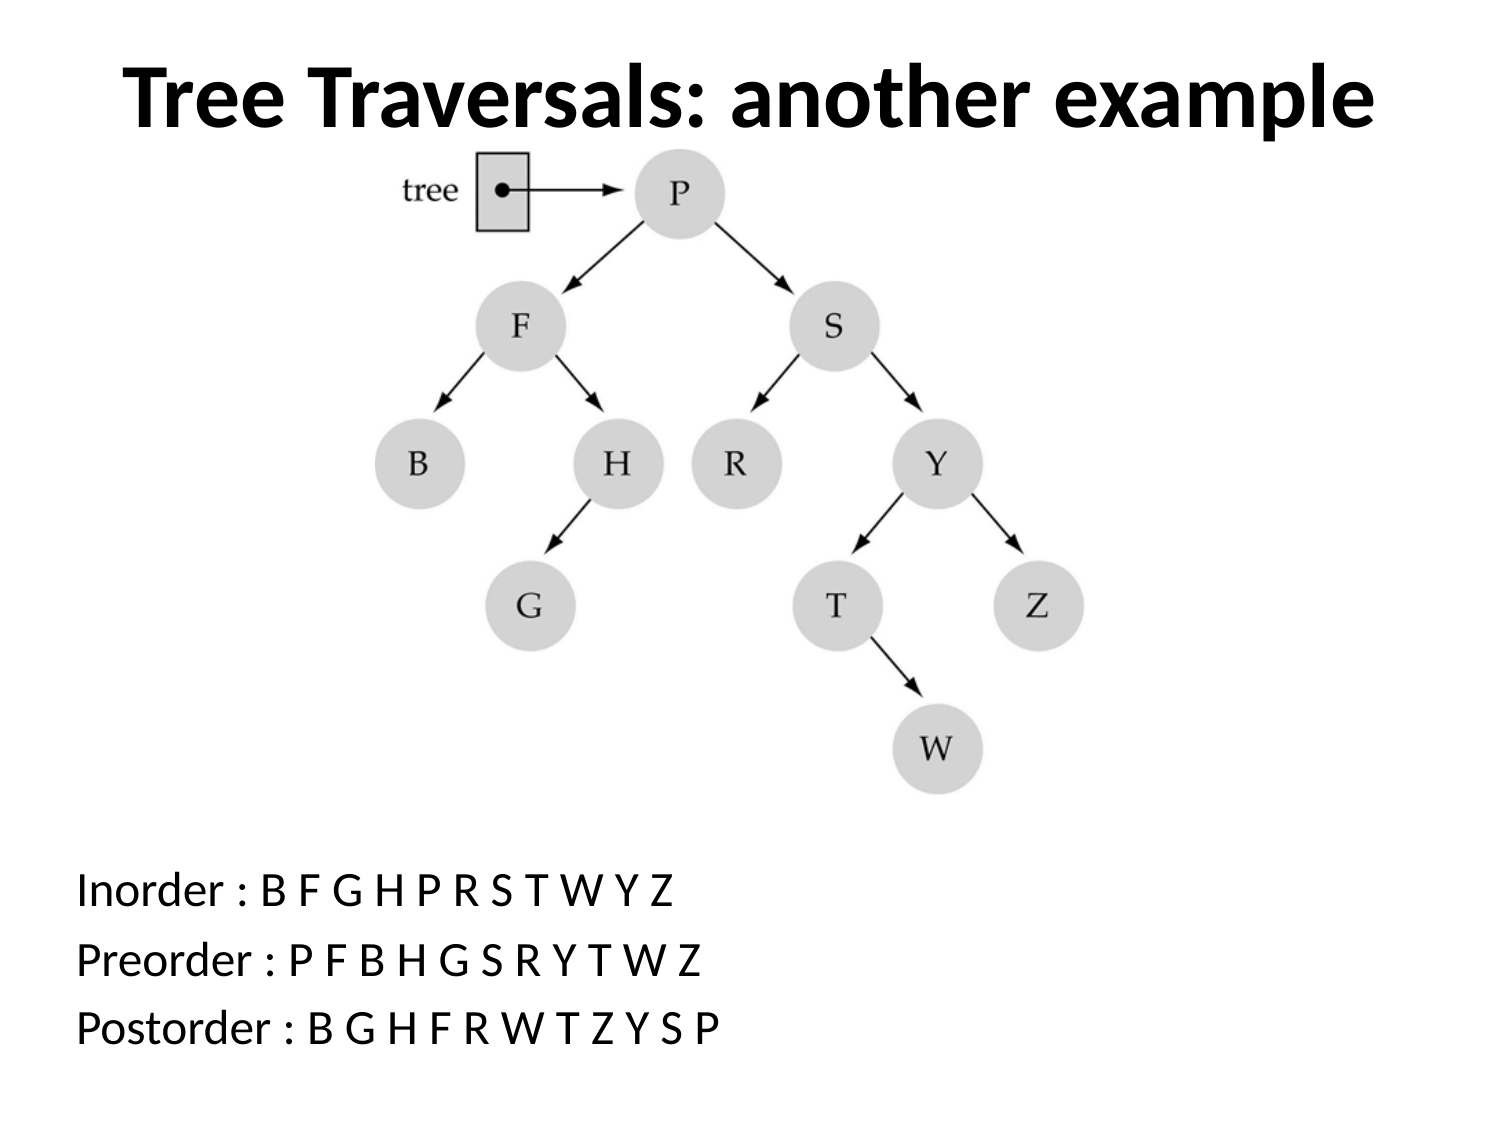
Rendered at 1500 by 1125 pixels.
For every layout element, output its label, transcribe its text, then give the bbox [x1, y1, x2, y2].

picture [374, 149, 1098, 806]
list Inorder : B F G H P R S T W Y Z Preorder : P F B H G S R Y T W Z Postorder : B G H F R W T Z Y S P [60, 849, 1411, 1063]
title Tree Traversals: another example [75, 24, 1425, 158]
